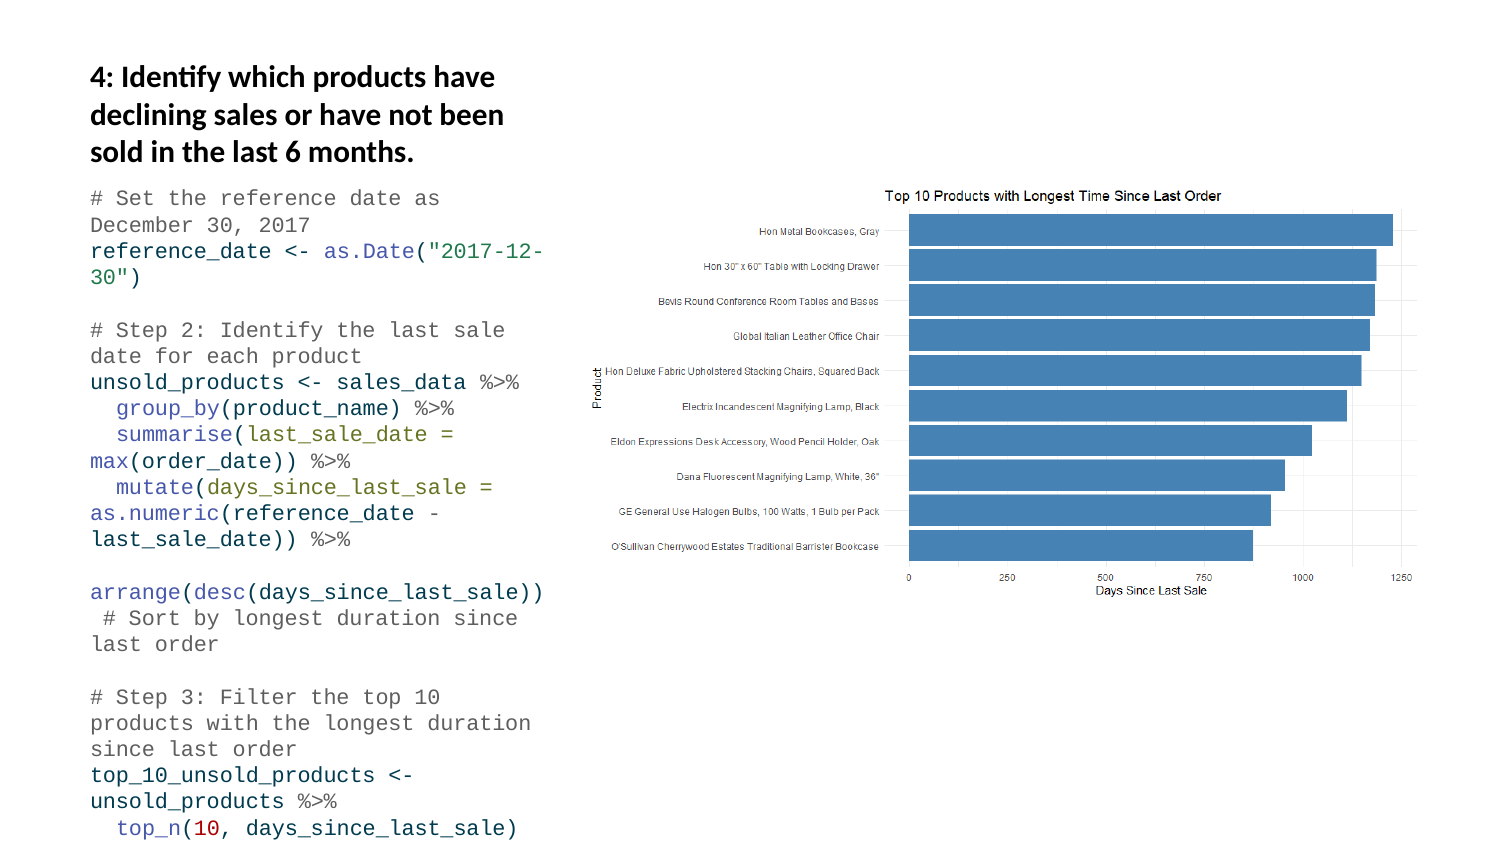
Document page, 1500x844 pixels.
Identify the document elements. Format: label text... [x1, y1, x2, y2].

title 4: Identify which products have declining sales or have not been sold in the last 6 months. [75, 33, 569, 176]
picture [585, 183, 1424, 603]
list # Set the reference date as December 30, 2017 reference_date <- as.Date("2017-12-30") # Step 2: Identify the last sale date for each product unsold_products <- sales_data %>% group_by(product_name) %>% summarise(last_sale_date = max(order_date)) %>% mutate(days_since_last_sale = as.numeric(reference_date - last_sale_date)) %>% arrange(desc(days_since_last_sale)) # Sort by longest duration since last order # Step 3: Filter the top 10 products with the longest duration since last order top_10_unsold_products <- unsold_products %>% top_n(10, days_since_last_sale) # Step 4: Plot the top 10 unsold products top_10_unsold_products %>% ggplot(aes(x = reorder(product_name, days_since_last_sale), y = days_since_last_sale)) + geom_bar(stat = "identity", fill = "steelblue") + coord_flip() + labs(title = "Top 10 Products with Longest Time Since Last Order", x = "Product", y = "Days Since Last Sale") + theme_minimal() [75, 176, 569, 754]
